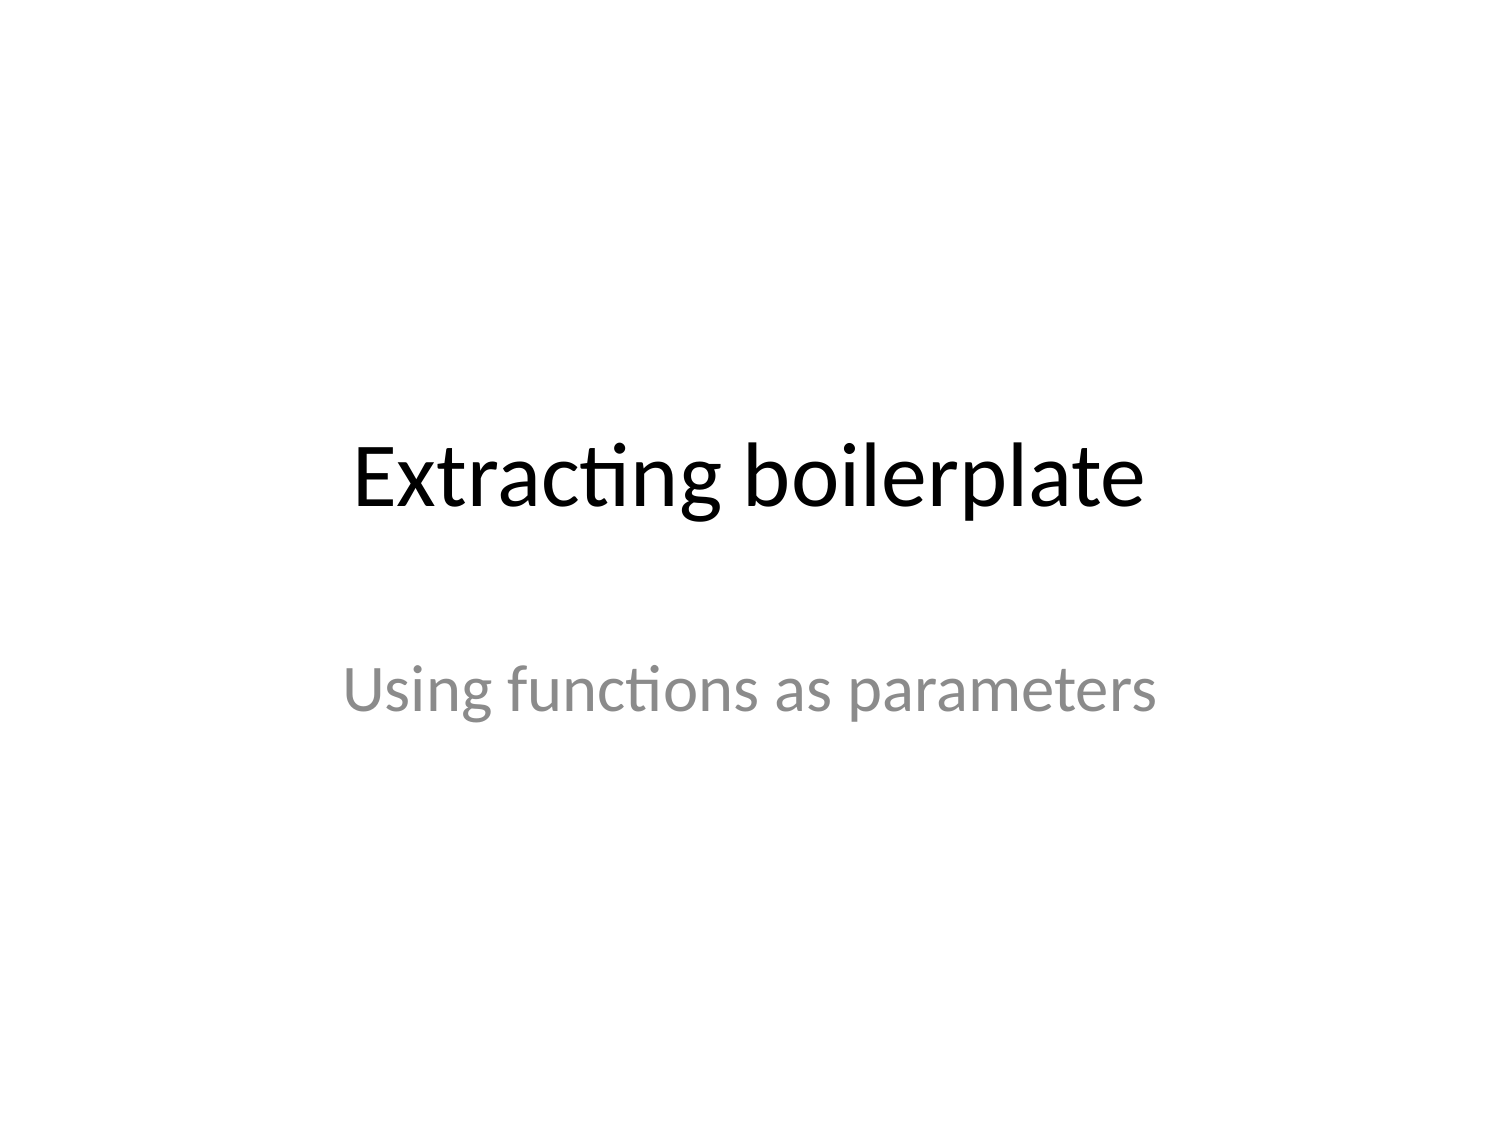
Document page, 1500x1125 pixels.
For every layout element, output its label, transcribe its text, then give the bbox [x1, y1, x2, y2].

subtitle Using functions as parameters [225, 637, 1275, 925]
title Extracting boilerplate [112, 349, 1388, 591]
